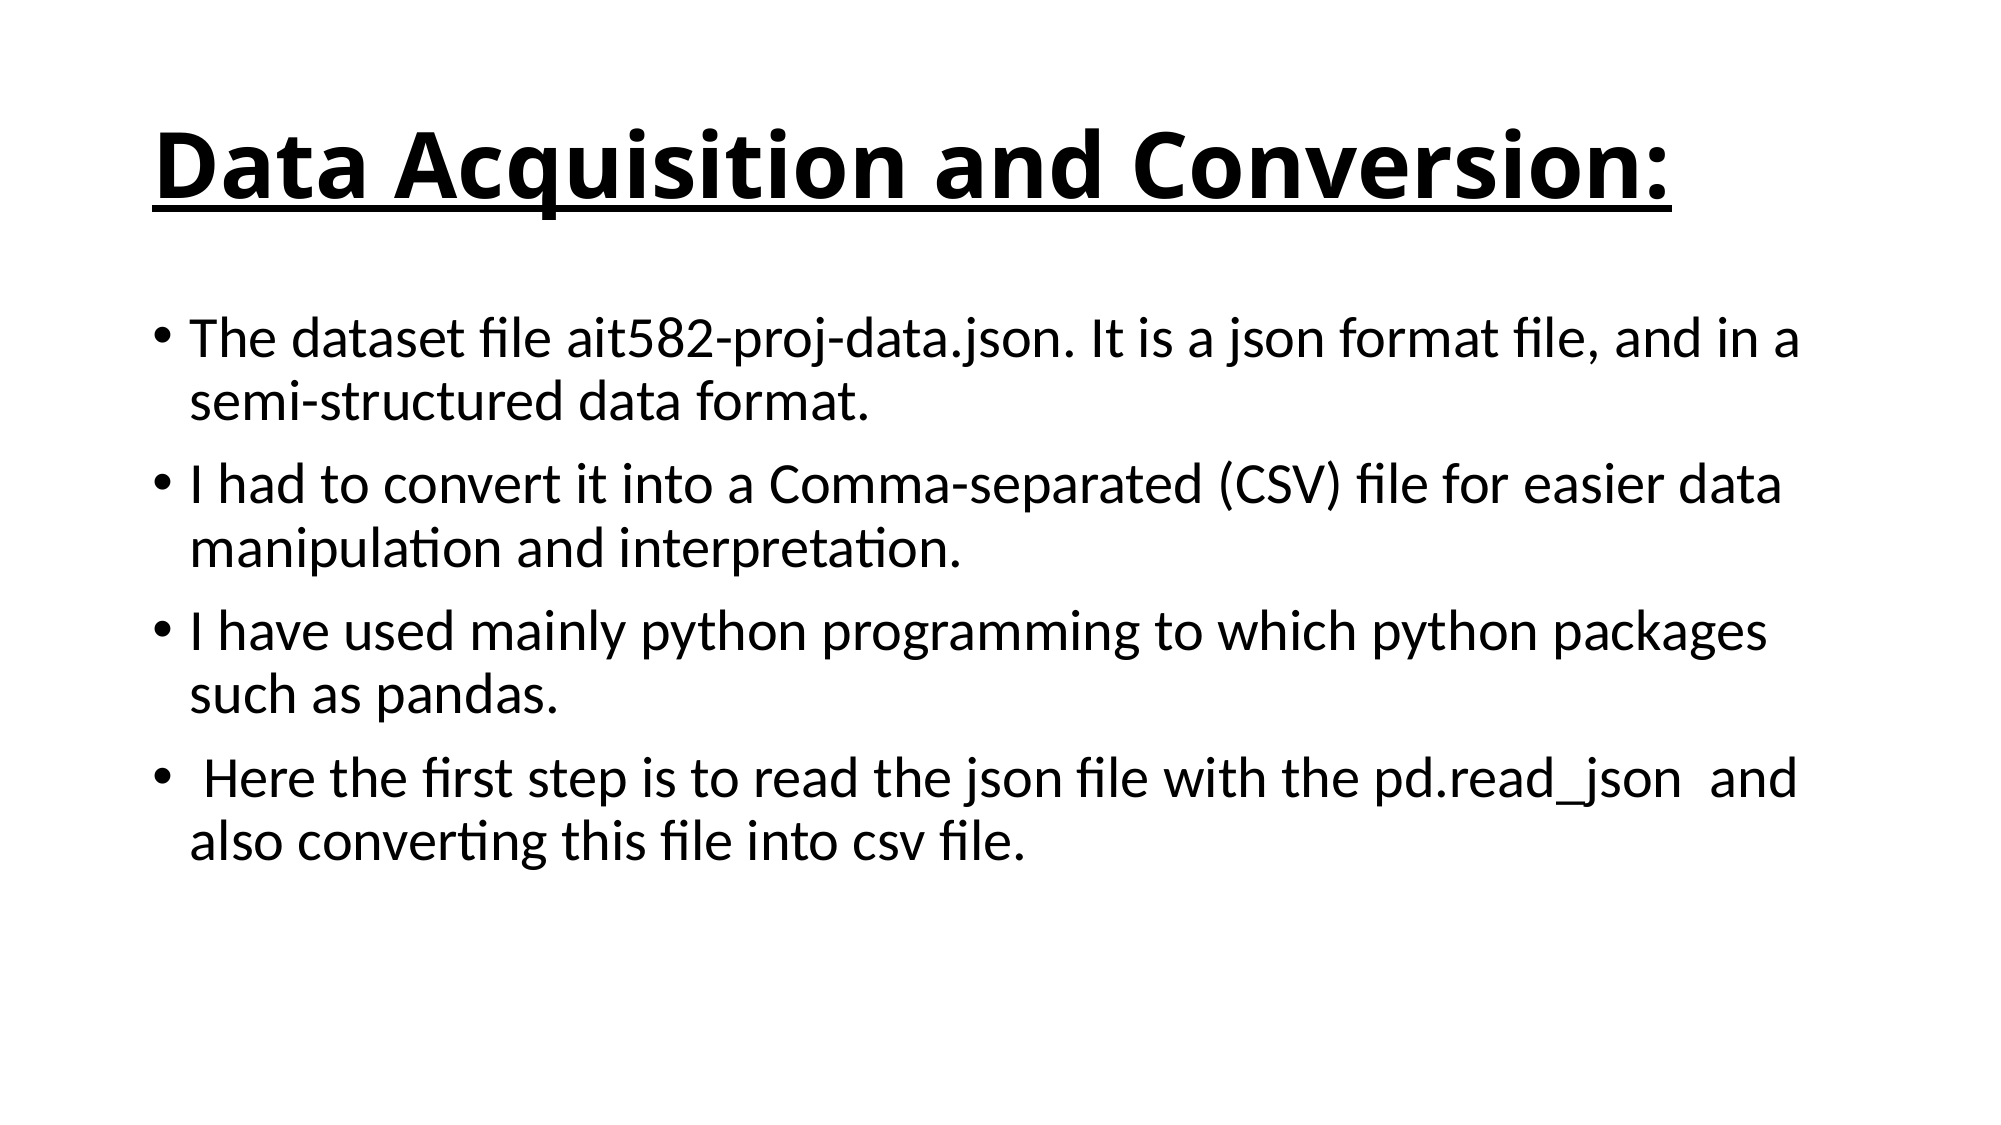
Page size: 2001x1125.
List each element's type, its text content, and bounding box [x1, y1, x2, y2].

list The dataset file ait582-proj-data.json. It is a json format file, and in a semi-structured data format. I had to convert it into a Comma-separated (CSV) file for easier data manipulation and interpretation. I have used mainly python programming to which python packages such as pandas. Here the first step is to read the json file with the pd.read_json and also converting this file into csv file. [137, 299, 1863, 1014]
title Data Acquisition and Conversion: [137, 59, 1863, 278]
